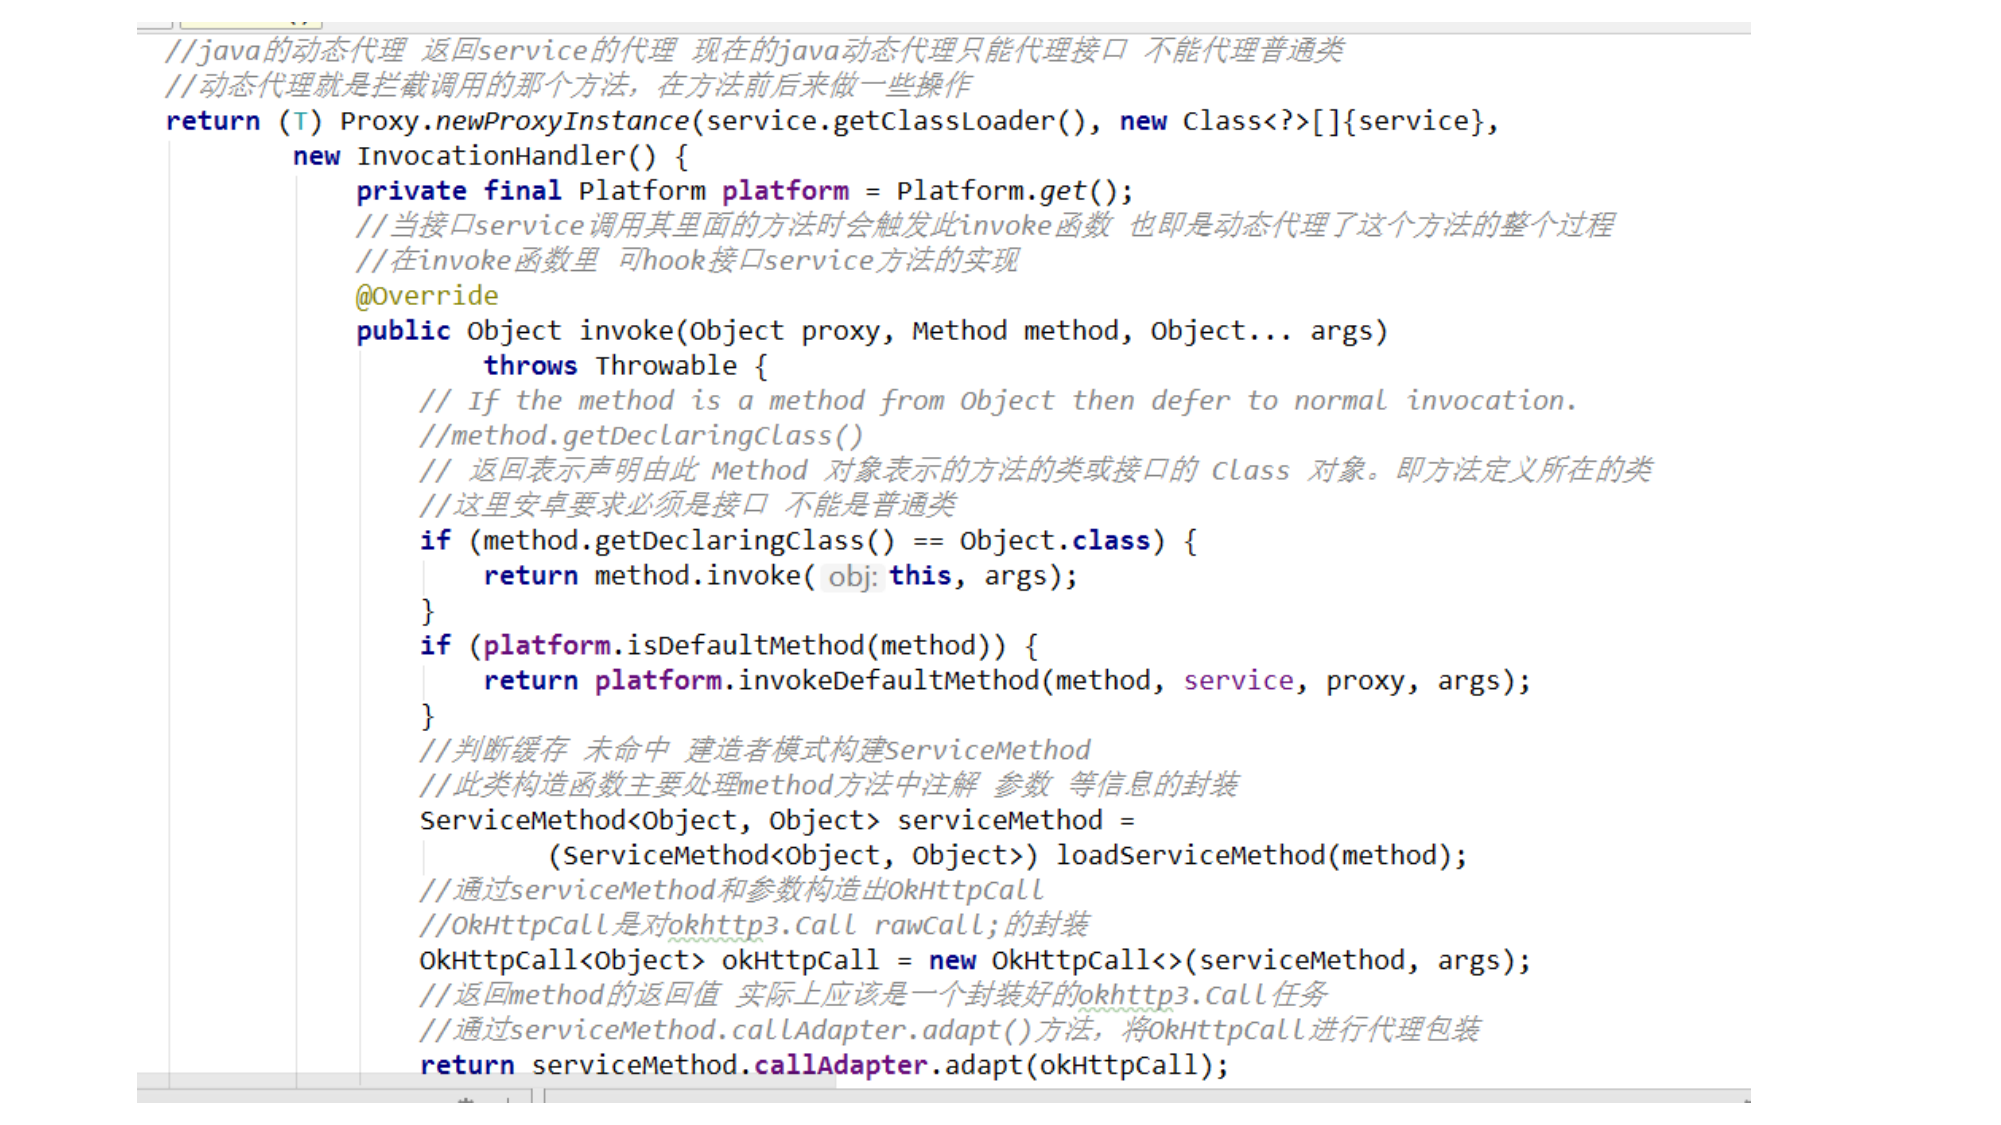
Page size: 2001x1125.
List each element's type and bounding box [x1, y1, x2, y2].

list [137, 22, 1751, 1103]
